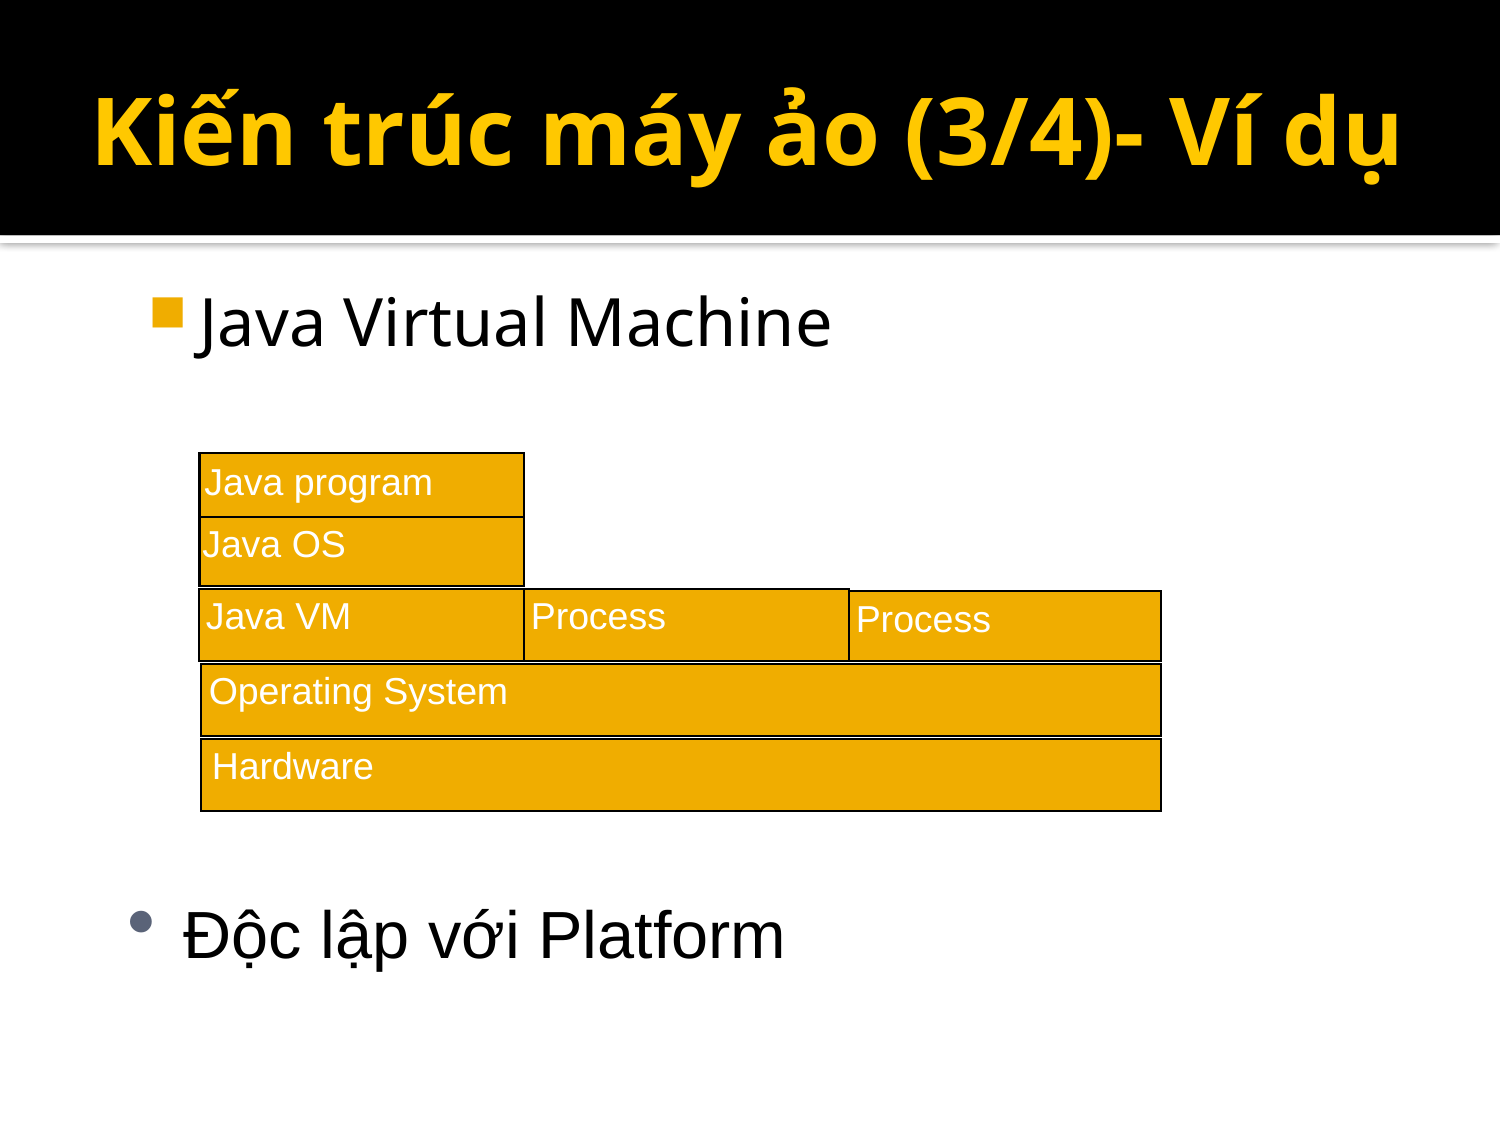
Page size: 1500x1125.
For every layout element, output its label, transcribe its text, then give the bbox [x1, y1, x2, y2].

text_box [847, 587, 1162, 662]
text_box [197, 734, 1162, 812]
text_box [197, 523, 524, 584]
text_box Độc lập với Platform [112, 884, 1388, 1013]
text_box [197, 659, 1162, 734]
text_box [197, 449, 524, 517]
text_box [197, 584, 522, 659]
list Java Virtual Machine [112, 271, 1388, 400]
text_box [522, 584, 849, 662]
title Kiến trúc máy ảo (3/4)- Ví dụ [75, 25, 1425, 231]
